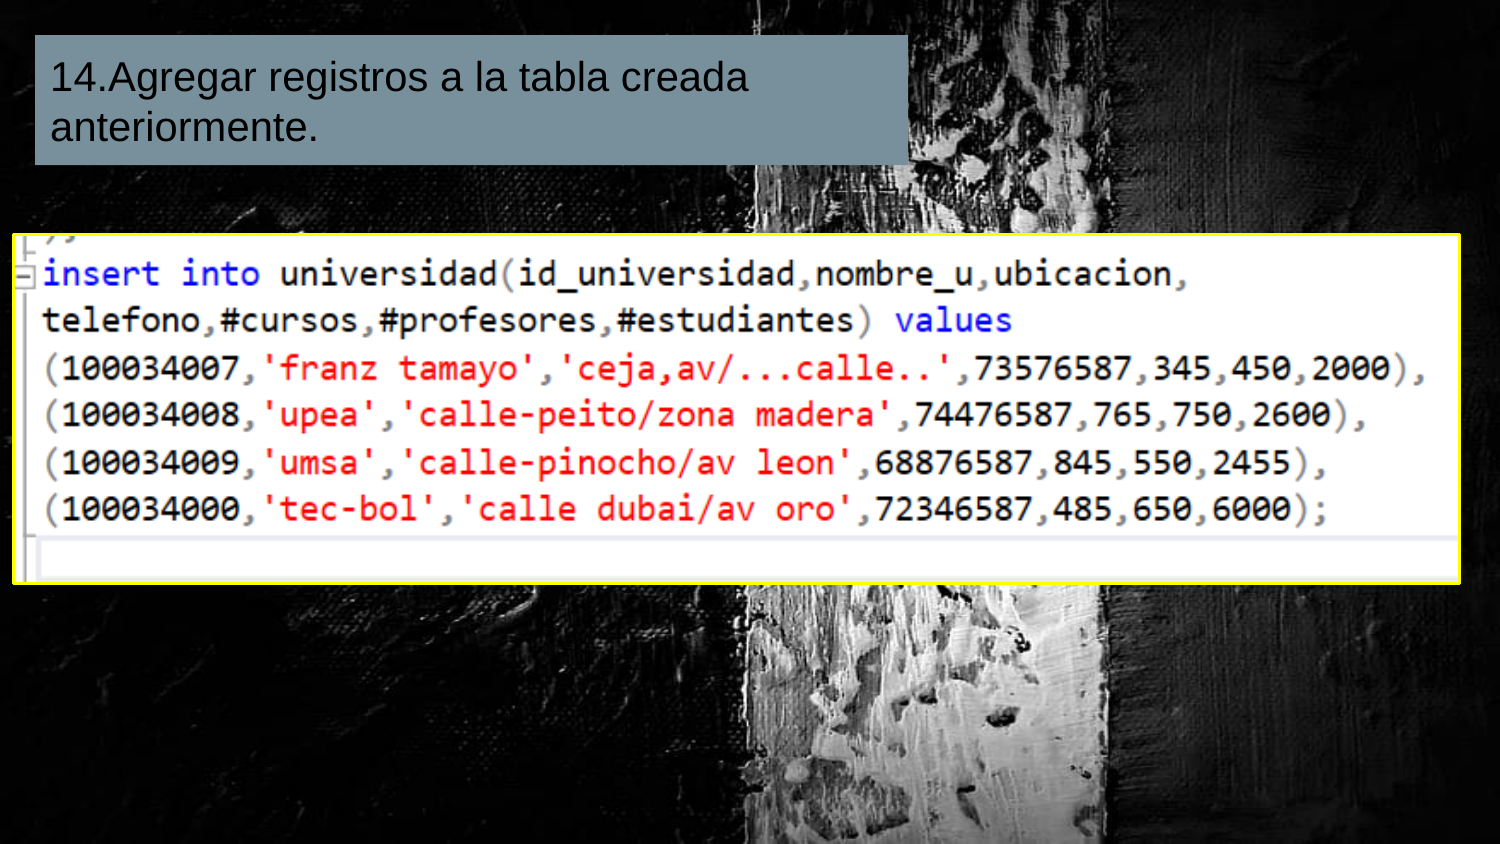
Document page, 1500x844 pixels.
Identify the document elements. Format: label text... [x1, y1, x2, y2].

text_box 14.Agregar registros a la tabla creada anteriormente. [35, 35, 909, 166]
picture [0, 0, 1500, 844]
